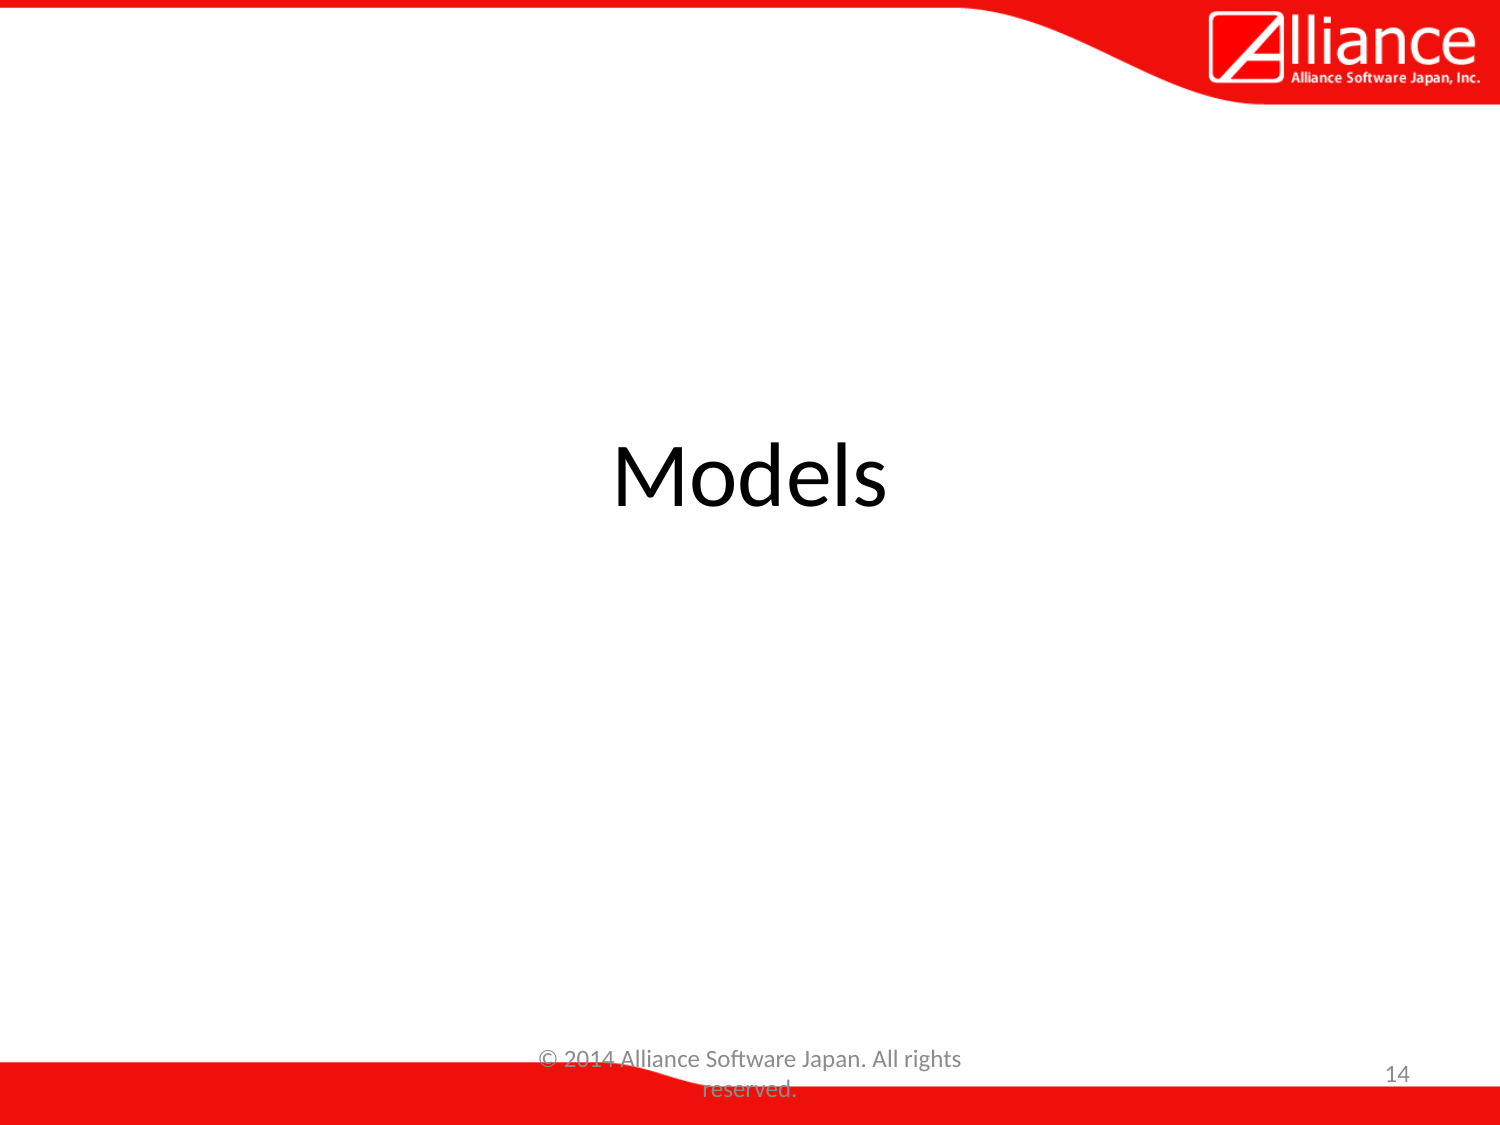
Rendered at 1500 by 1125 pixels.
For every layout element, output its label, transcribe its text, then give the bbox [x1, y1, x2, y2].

slide_number 14 [1074, 1042, 1425, 1103]
title Models [112, 349, 1388, 591]
picture [0, 0, 1500, 1125]
footer © 2014 Alliance Software Japan. All rights reserved. [512, 1042, 988, 1103]
